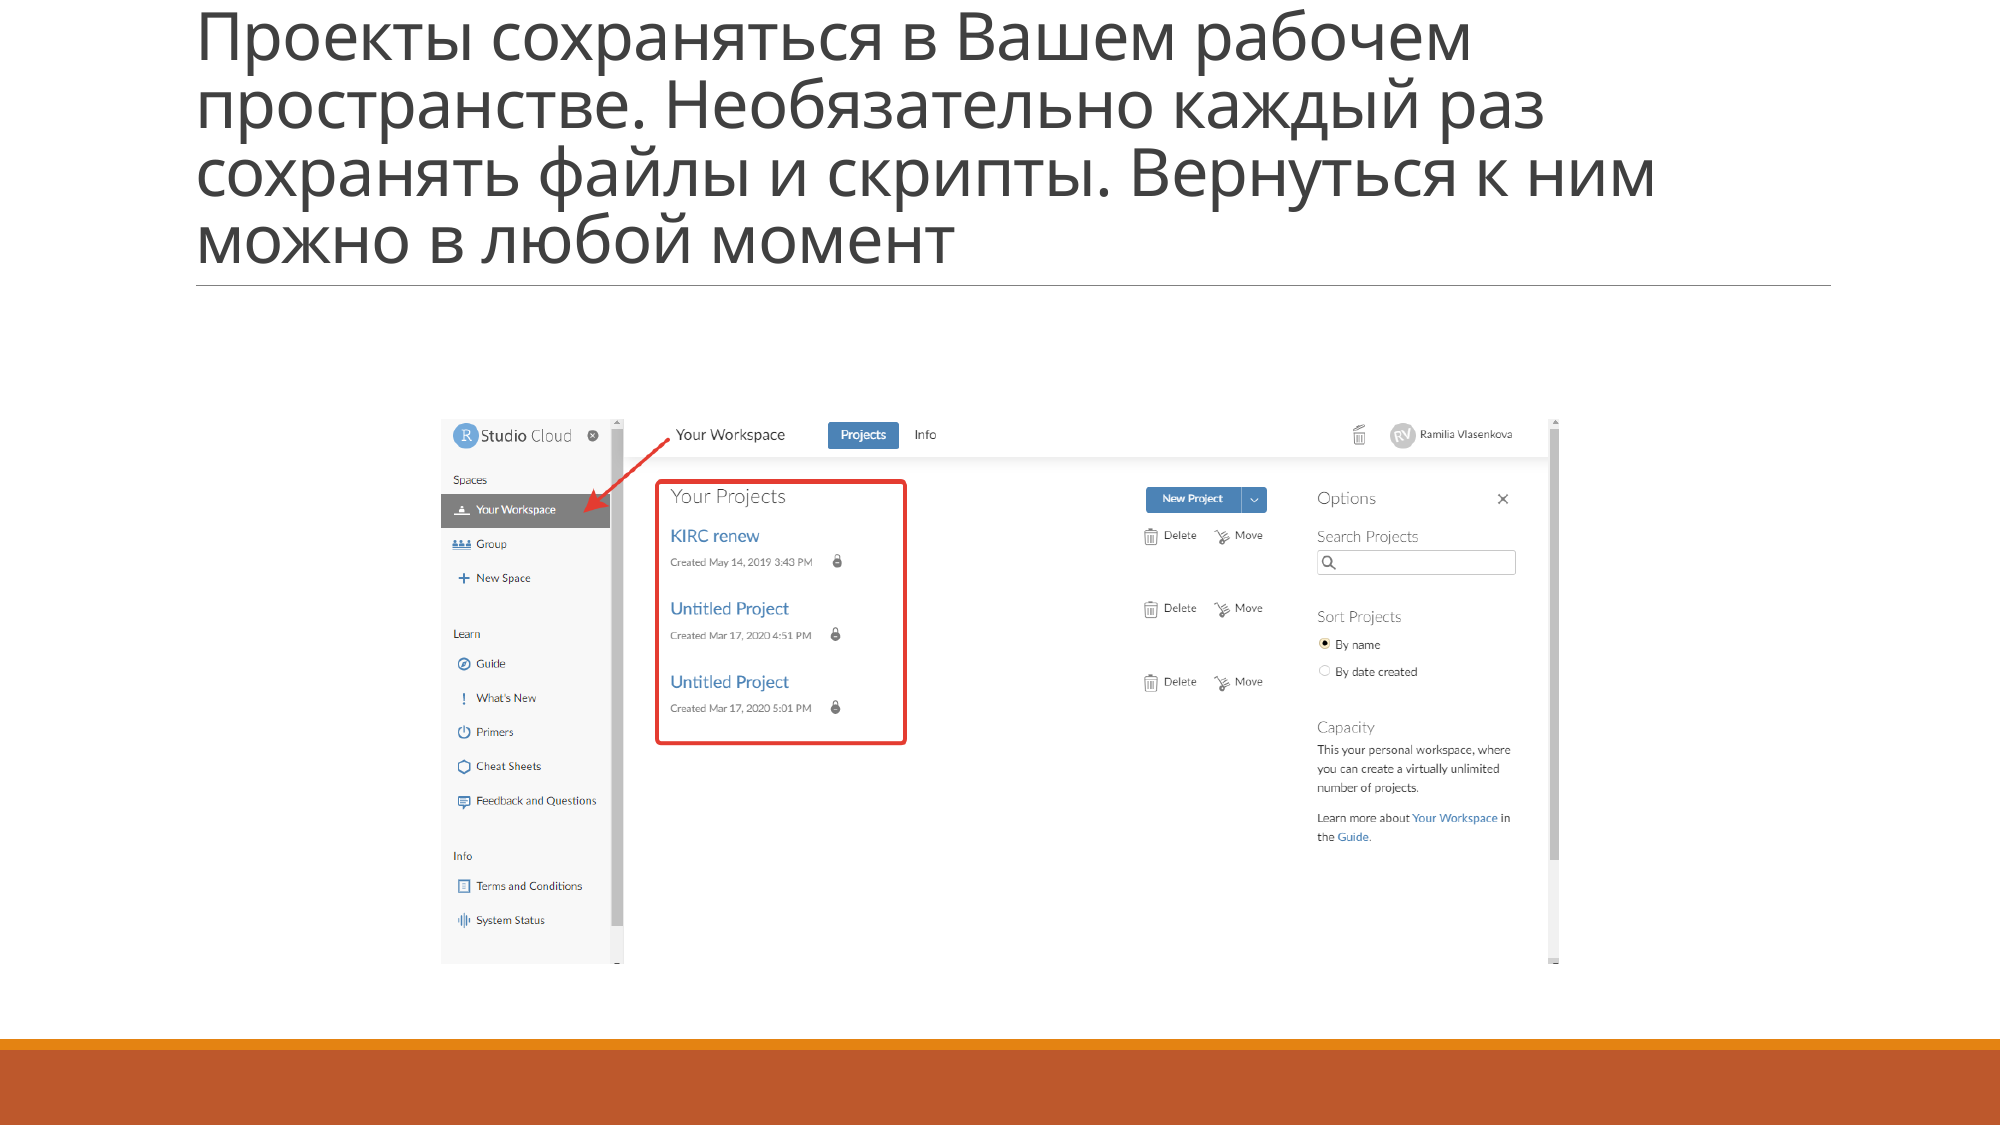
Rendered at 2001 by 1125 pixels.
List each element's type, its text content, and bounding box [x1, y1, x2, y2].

title Проекты сохраняться в Вашем рабочем пространстве. Необязательно каждый раз сохранять файлы и скрипты. Вернуться к ним можно в любой момент [180, 47, 1830, 285]
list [440, 418, 1560, 965]
